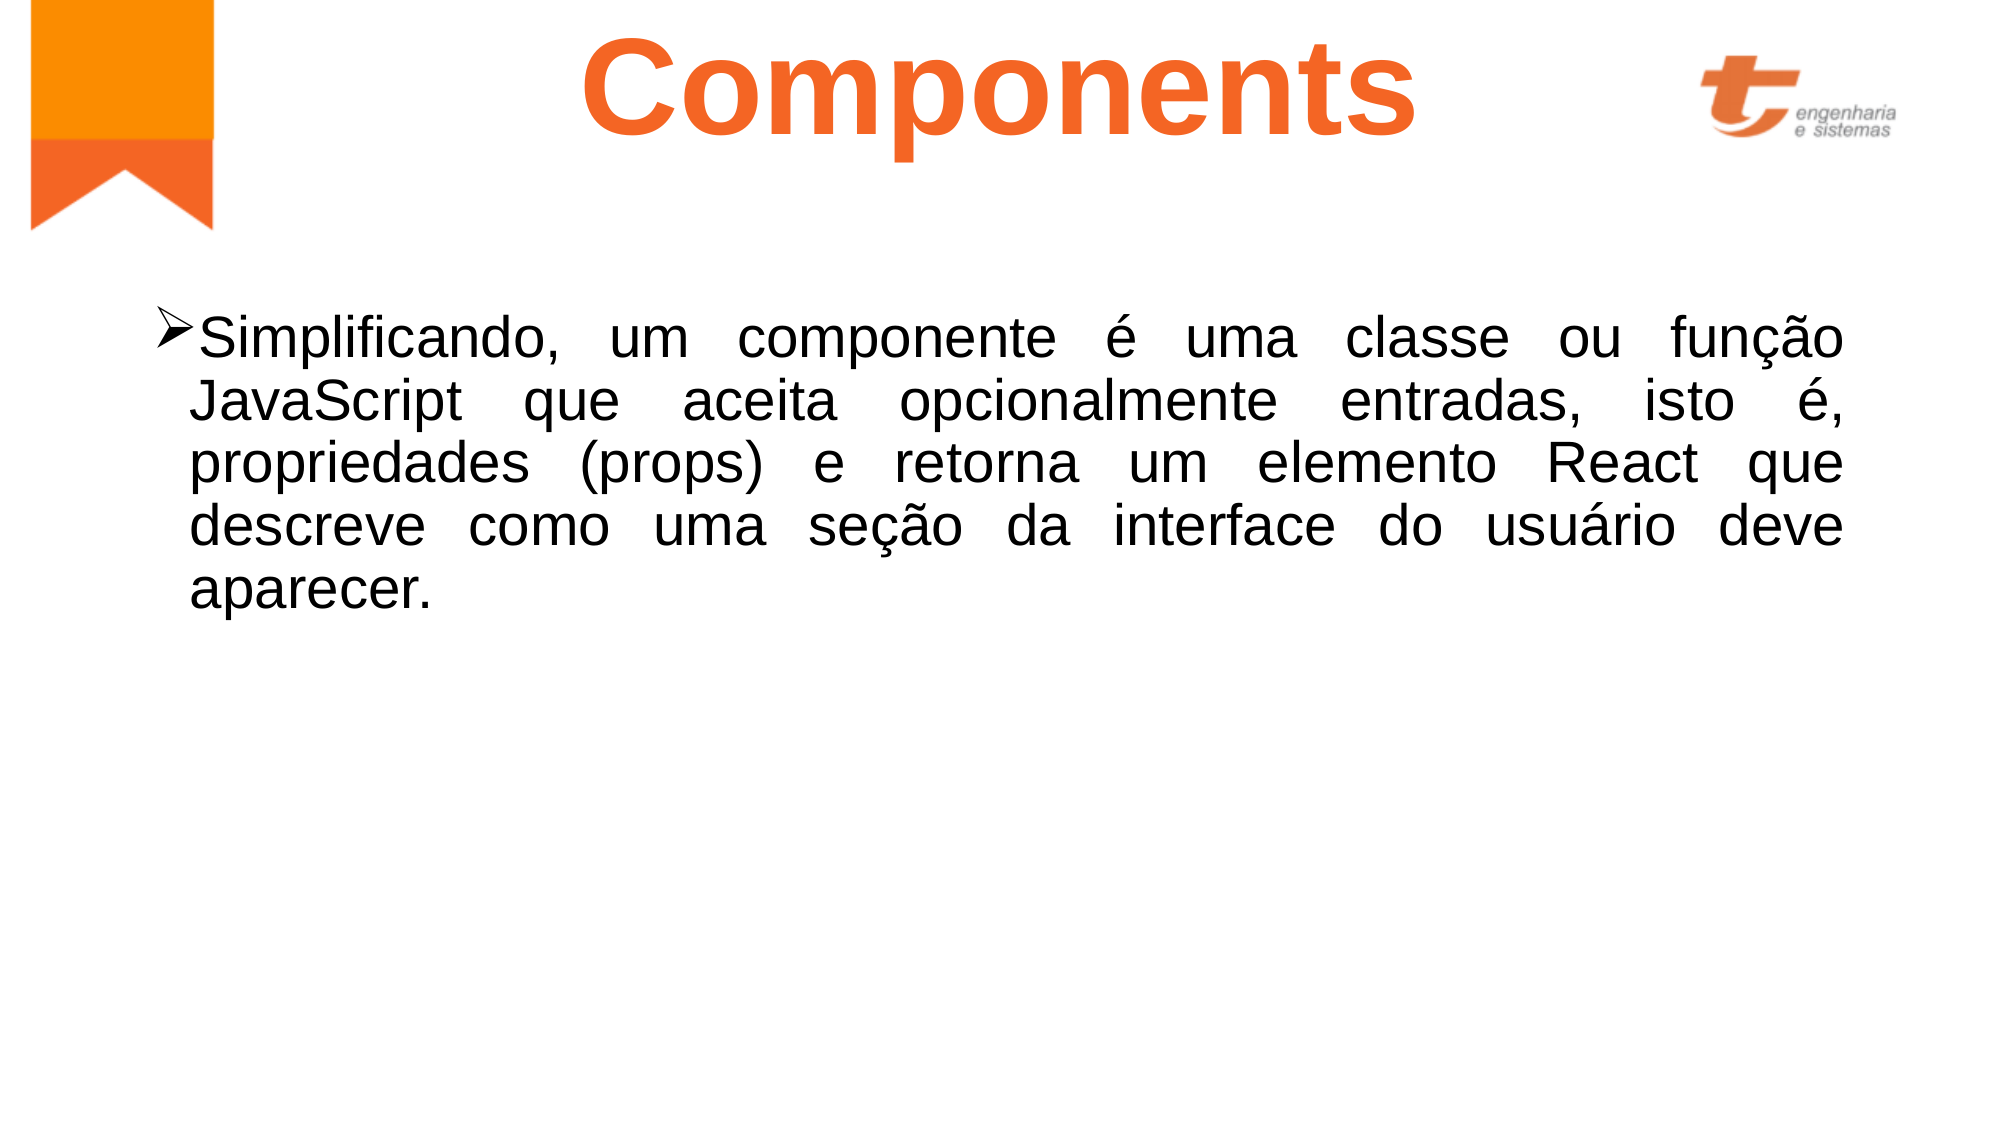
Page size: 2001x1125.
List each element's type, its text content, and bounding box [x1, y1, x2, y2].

picture [0, 0, 233, 246]
list Simplificando, um componente é uma classe ou função JavaScript que aceita opcionalmente entradas, isto é, propriedades (props) e retorna um elemento React que descreve como uma seção da interface do usuário deve aparecer. [137, 299, 1863, 1014]
picture [1682, 20, 1921, 150]
text_box Components [233, 20, 2000, 161]
